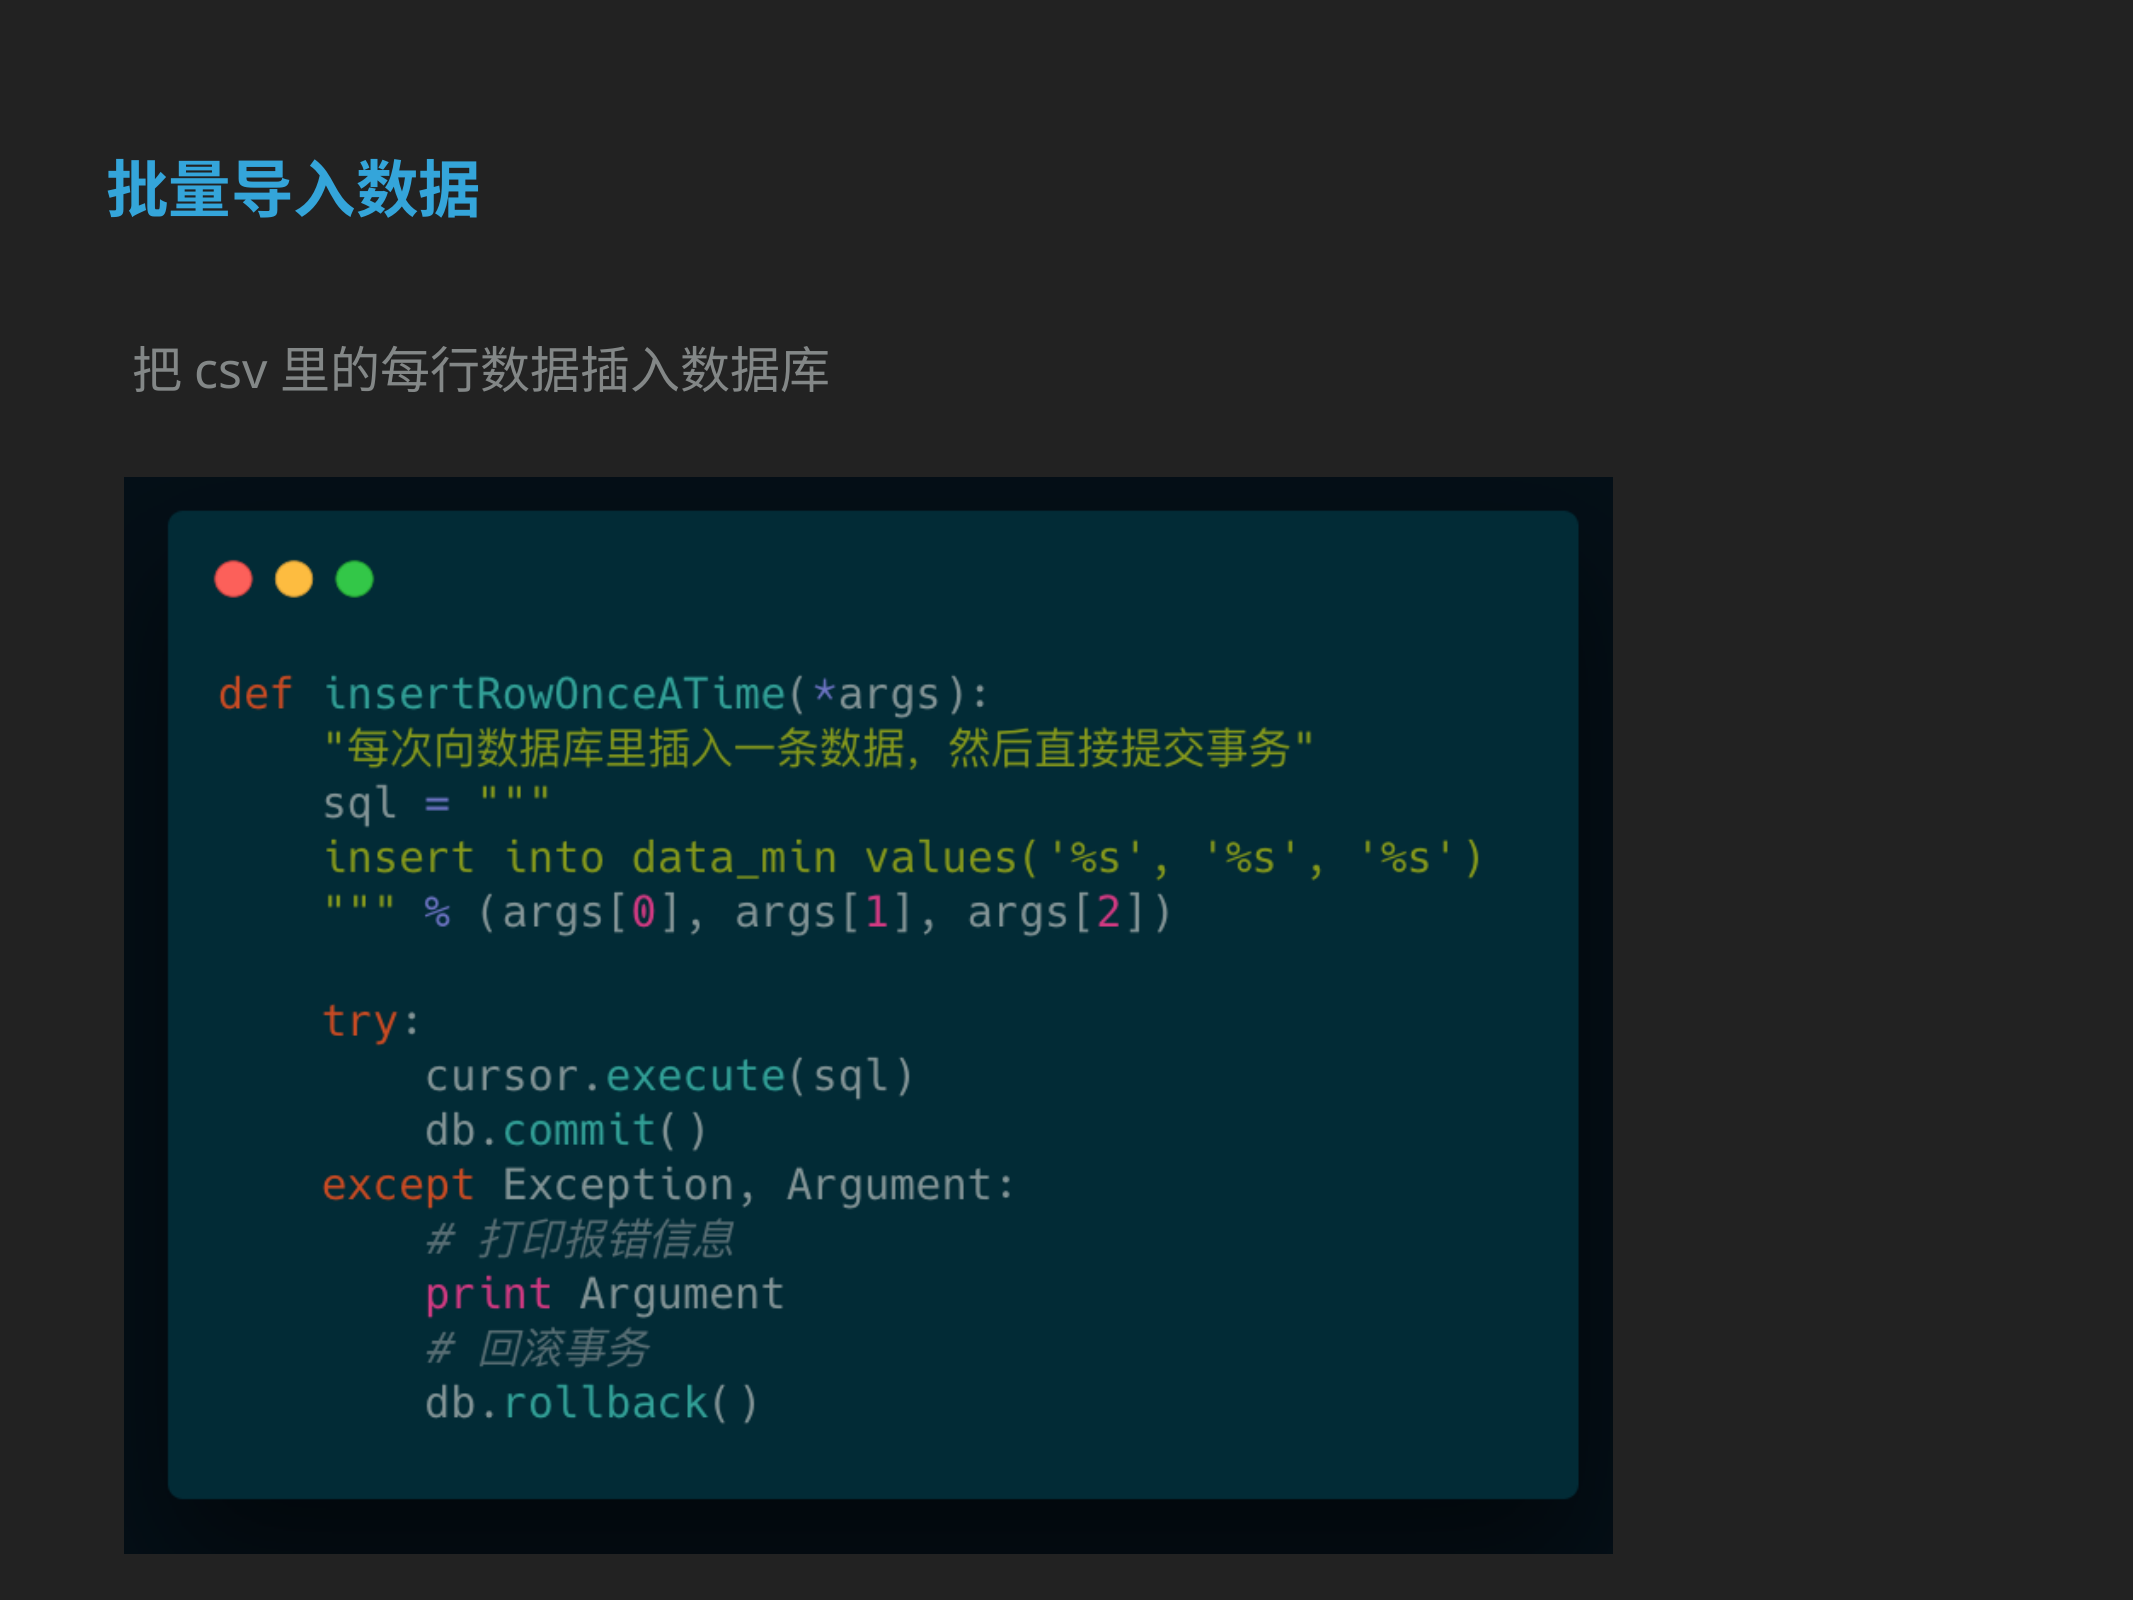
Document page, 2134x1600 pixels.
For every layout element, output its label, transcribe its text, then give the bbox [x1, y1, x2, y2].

picture [124, 477, 1614, 1554]
title 批量导入数据 [97, 155, 1290, 261]
text_box 把csv里的每行数据插入数据库 [124, 330, 1420, 408]
